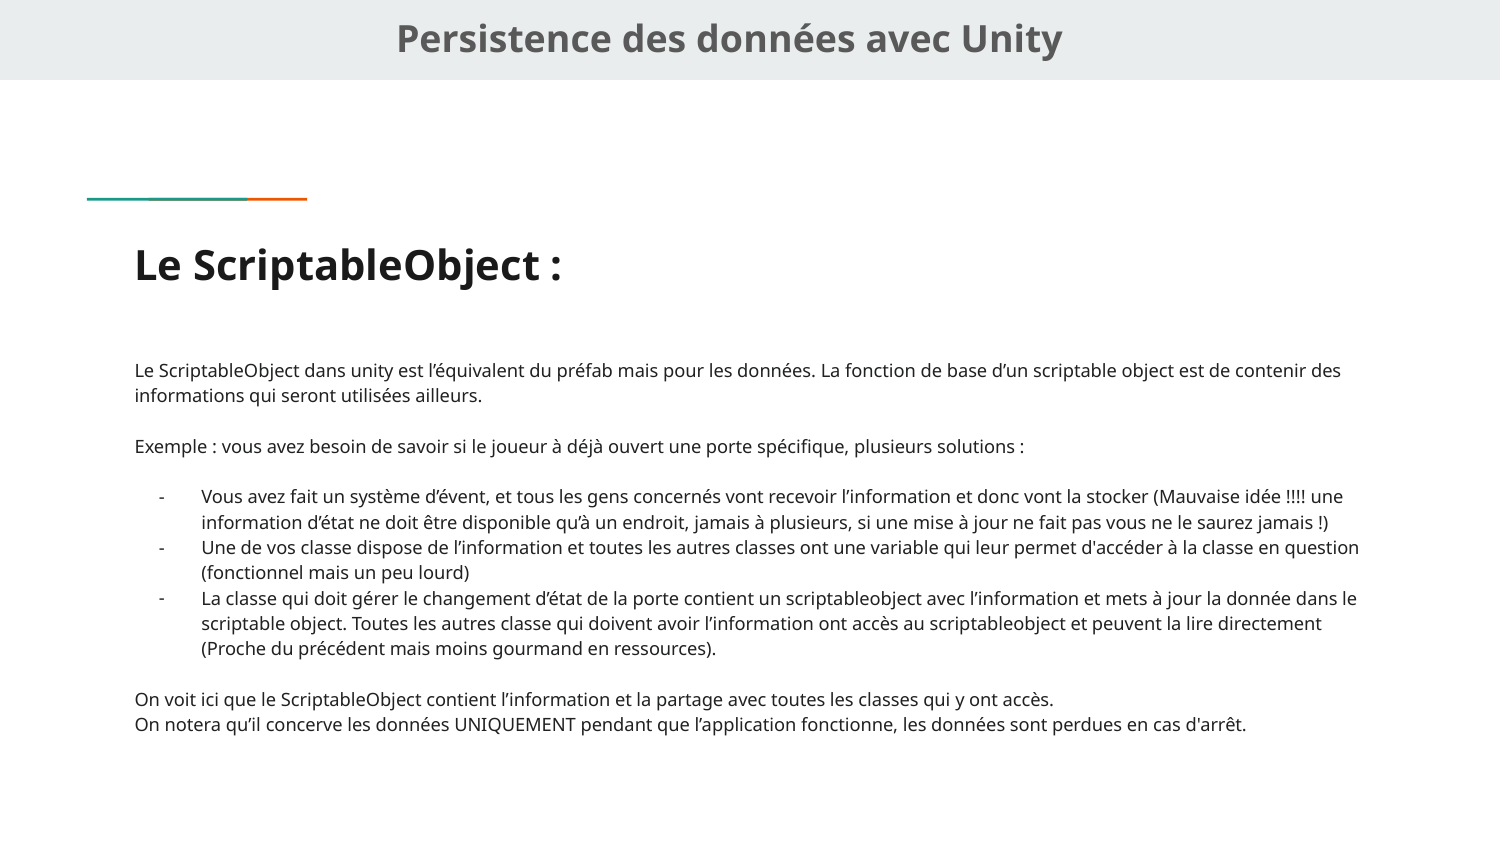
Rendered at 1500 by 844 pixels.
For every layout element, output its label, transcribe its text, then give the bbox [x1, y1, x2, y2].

list Le ScriptableObject dans unity est l’équivalent du préfab mais pour les données. La fonction de base d’un scriptable object est de contenir des informations qui seront utilisées ailleurs. Exemple : vous avez besoin de savoir si le joueur à déjà ouvert une porte spécifique, plusieurs solutions : Vous avez fait un système d’évent, et tous les gens concernés vont recevoir l’information et donc vont la stocker (Mauvaise idée !!!! une information d’état ne doit être disponible qu’à un endroit, jamais à plusieurs, si une mise à jour ne fait pas vous ne le saurez jamais !) Une de vos classe dispose de l’information et toutes les autres classes ont une variable qui leur permet d'accéder à la classe en question (fonctionnel mais un peu lourd) La classe qui doit gérer le changement d’état de la porte contient un scriptableobject avec l’information et mets à jour la donnée dans le scriptable object. Toutes les autres classe qui doivent avoir l’information ont accès au scriptableobject et peuvent la lire directement (Proche du précédent mais moins gourmand en ressources). On voit ici que le ScriptableObject contient l’information et la partage avec toutes les classes qui y ont accès. On notera qu’il concerve les données UNIQUEMENT pendant que l’application fonctionne, les données sont perdues en cas d'arrêt. [119, 341, 1381, 763]
title Le ScriptableObject : [119, 216, 1381, 305]
title Persistence des données avec Unity [99, 0, 1361, 78]
